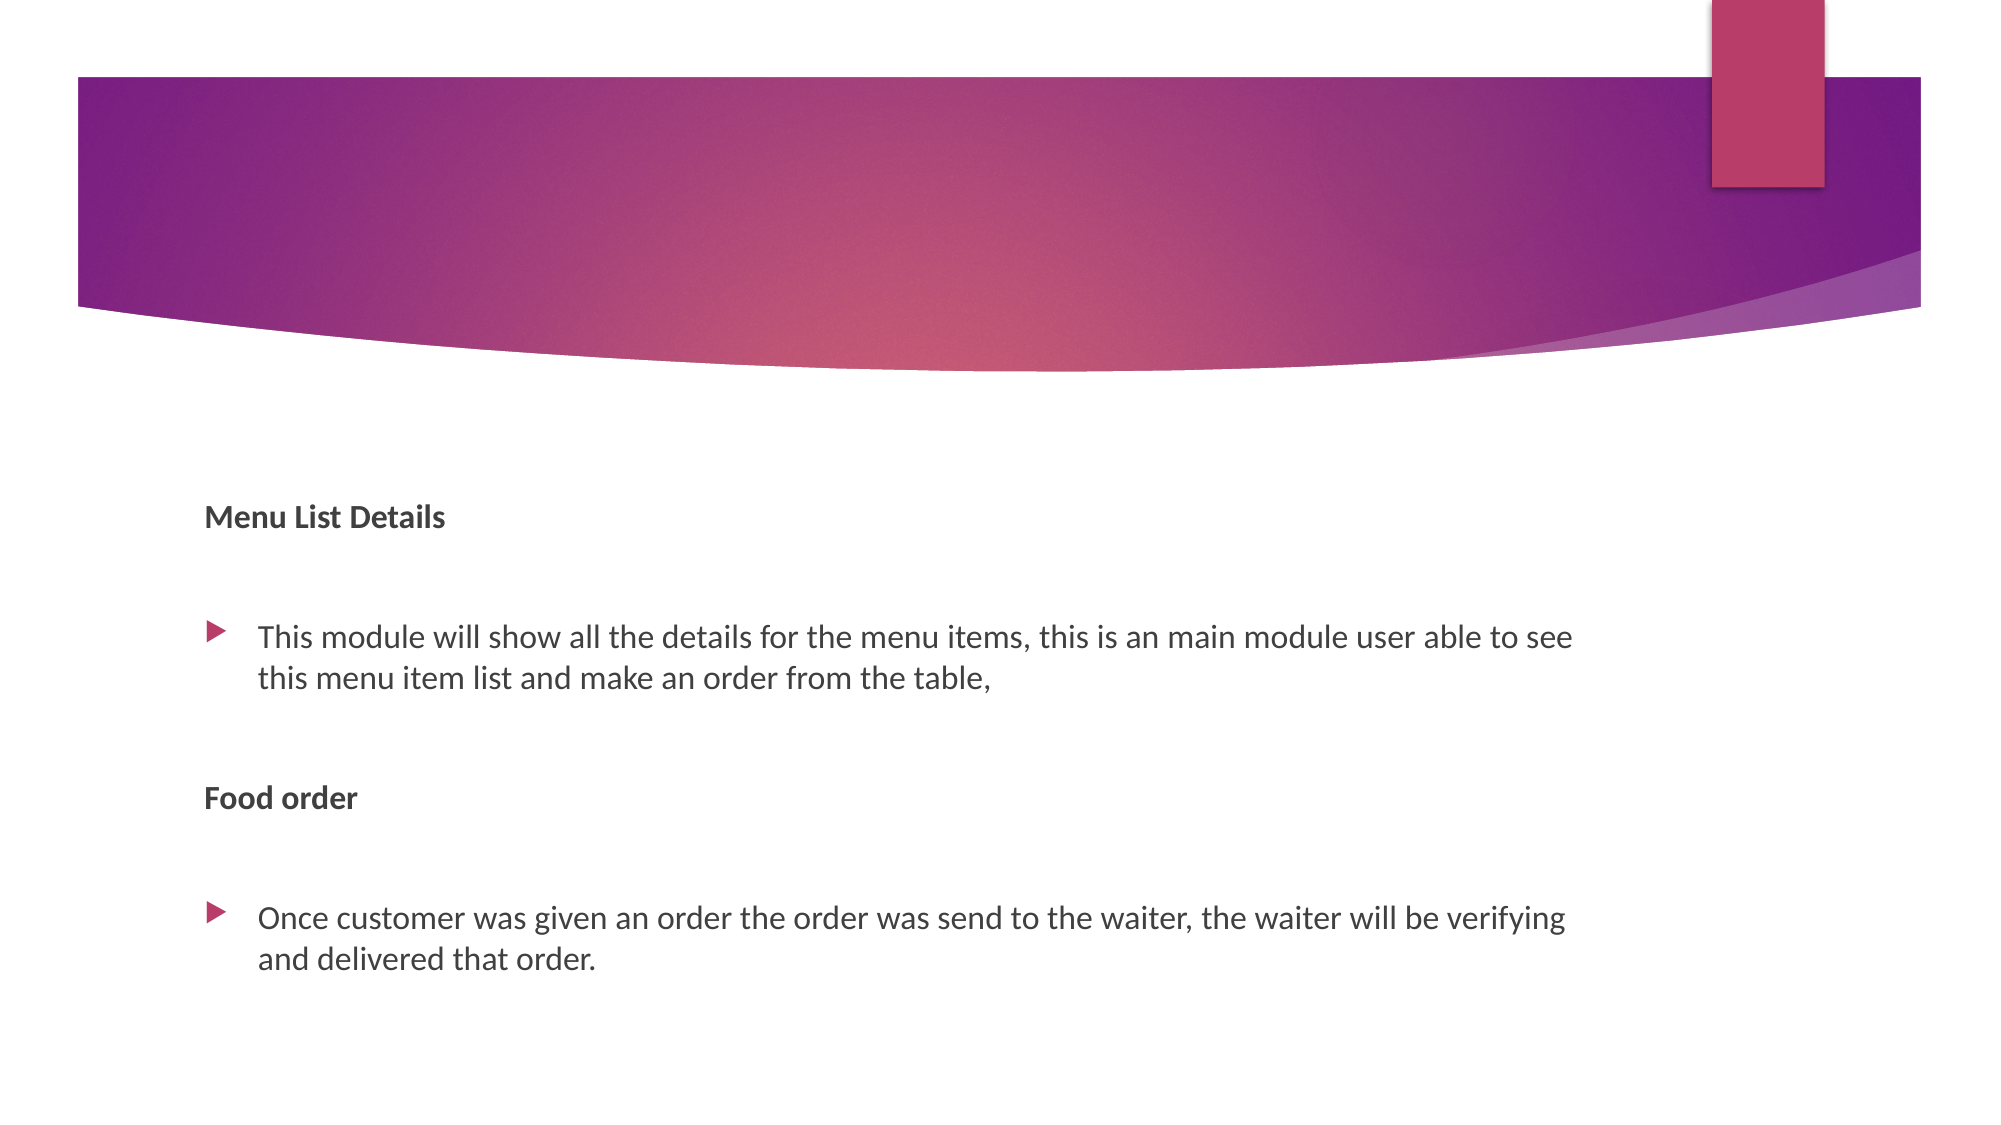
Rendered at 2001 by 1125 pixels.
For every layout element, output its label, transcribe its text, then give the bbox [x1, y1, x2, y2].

list Menu List Details This module will show all the details for the menu items, this is an main module user able to see this menu item list and make an order from the table, Food order Once customer was given an order the order was send to the waiter, the waiter will be verifying and delivered that order. [189, 427, 1638, 988]
